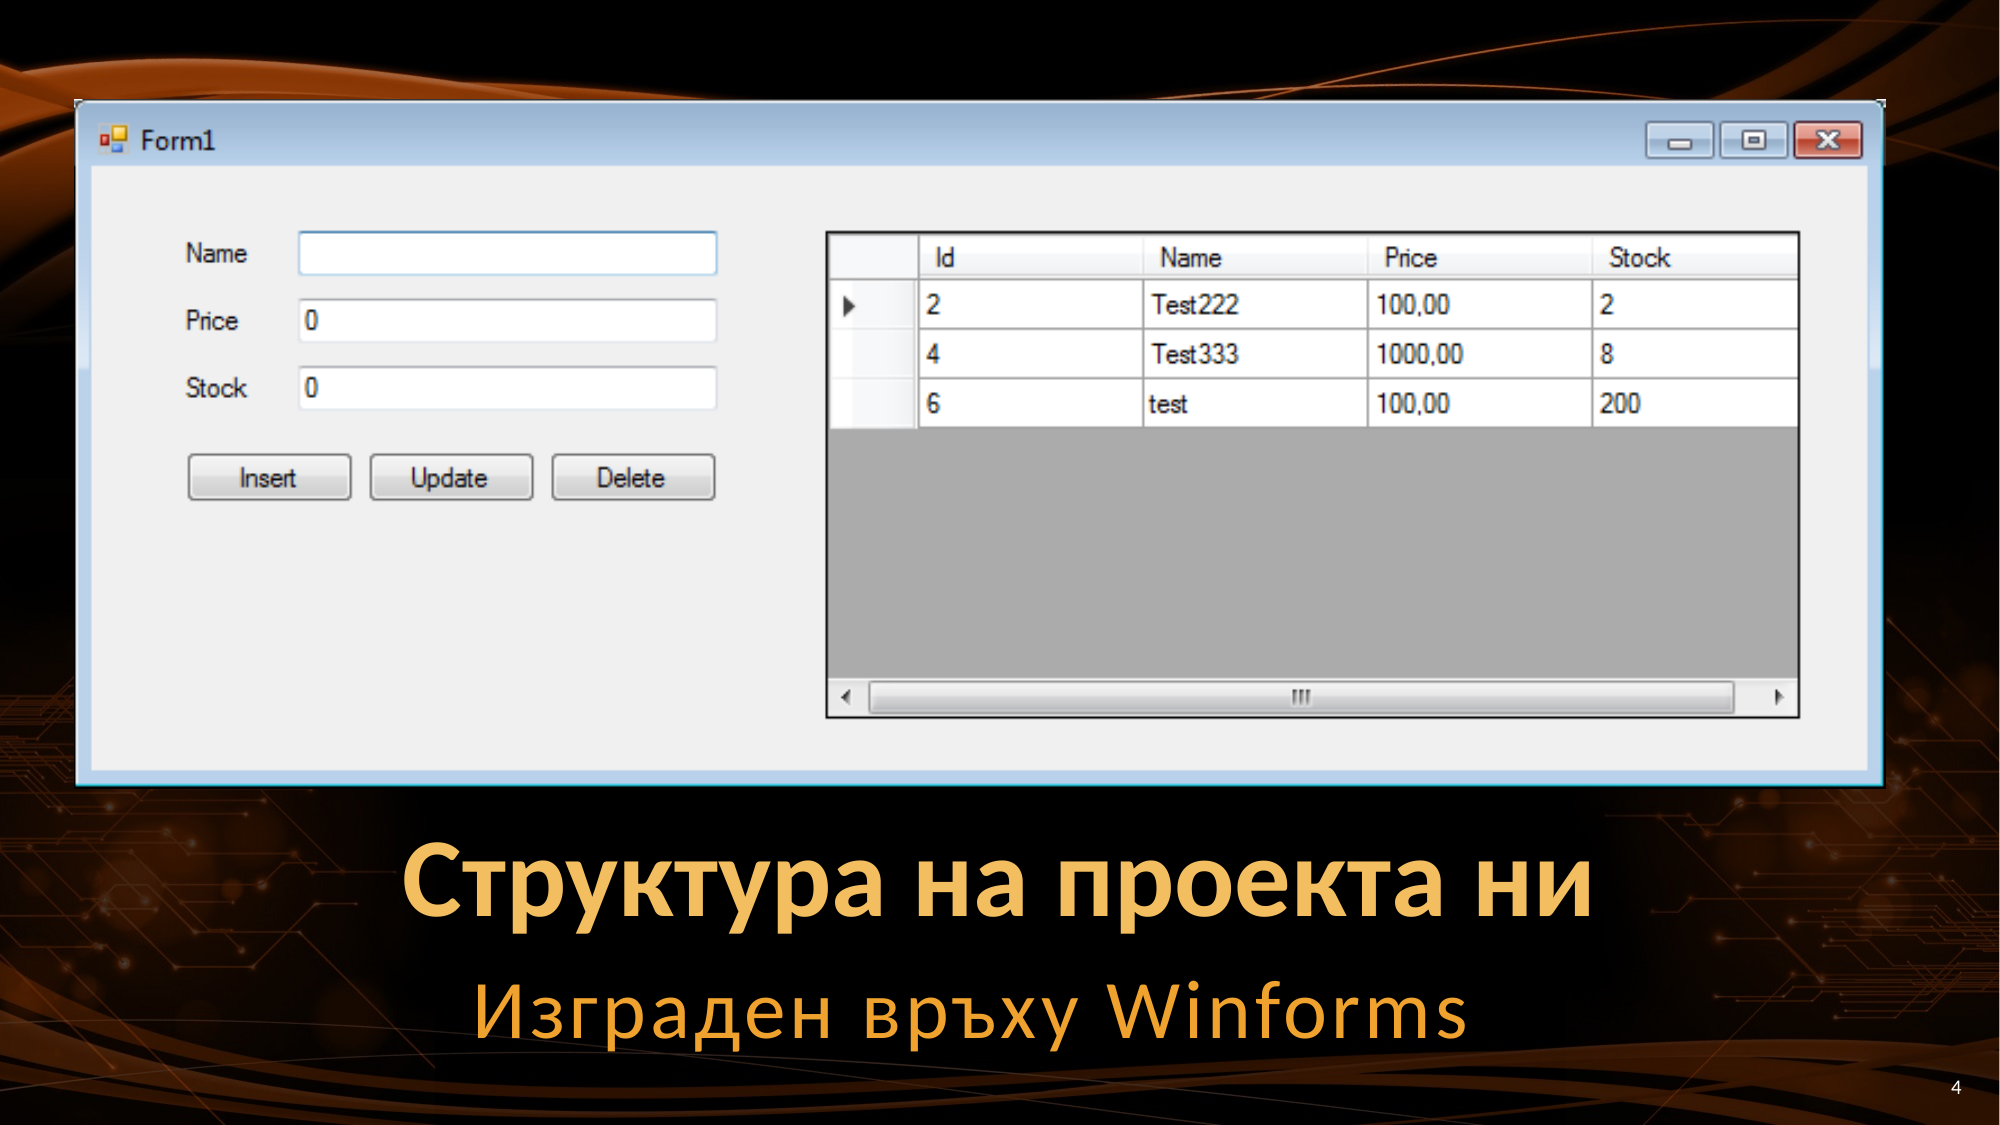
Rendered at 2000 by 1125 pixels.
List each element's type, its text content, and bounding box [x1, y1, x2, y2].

picture [0, 0, 2000, 1125]
text_box 4 [1897, 1070, 1968, 1103]
list Изграден връху Winforms [237, 944, 1704, 1062]
title Структура на проекта ни [149, 812, 1850, 948]
